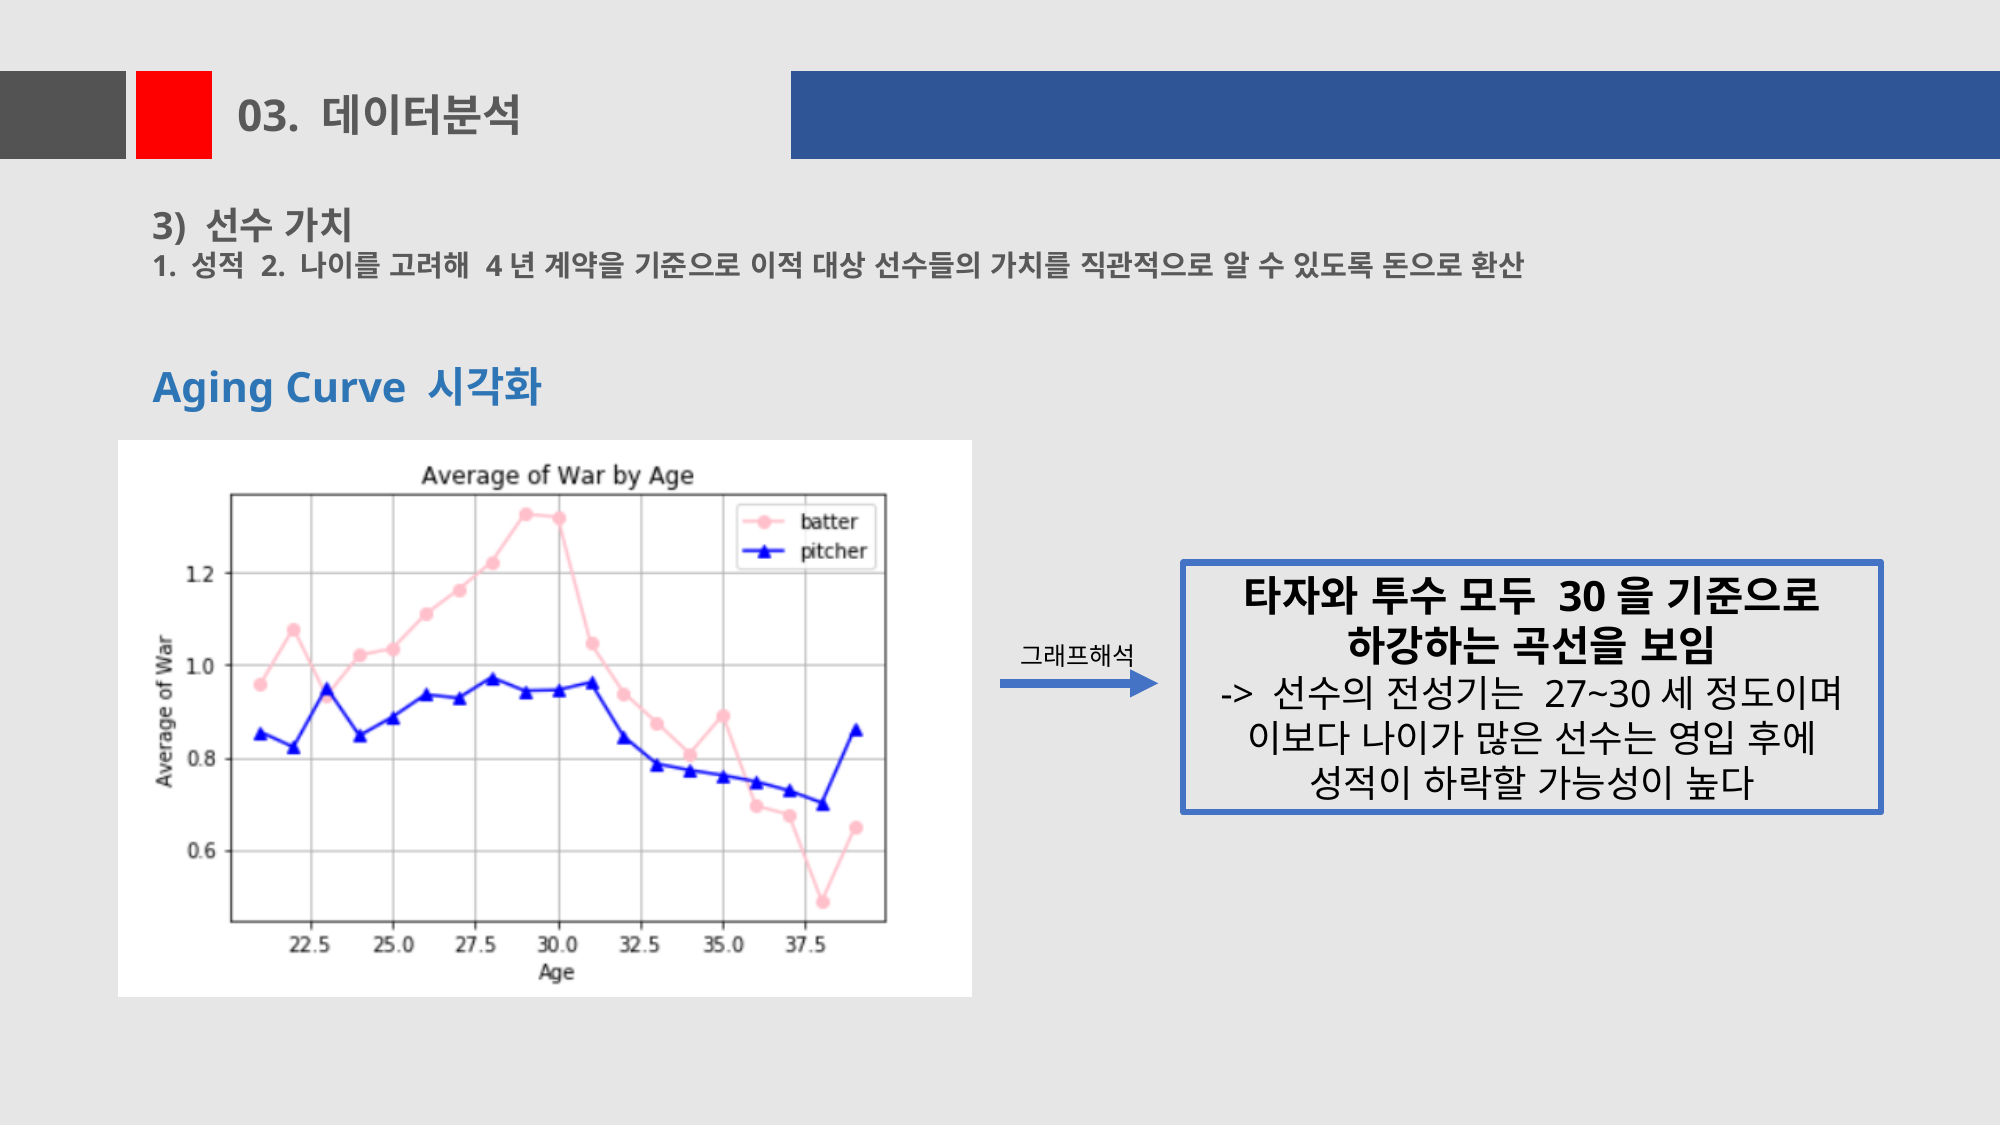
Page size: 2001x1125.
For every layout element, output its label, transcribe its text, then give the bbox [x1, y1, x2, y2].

text_box 1. 성적 2. 나이를 고려해 4년 계약을 기준으로 이적 대상 선수들의 가치를 직관적으로 알 수 있도록 돈으로 환산 [137, 240, 1952, 290]
text_box [136, 71, 212, 159]
text_box 03. 데이터분석 [222, 80, 781, 148]
text_box 타자와 투수 모두 30을 기준으로 하강하는 곡선을 보임 -> 선수의 전성기는 27~30세 정도이며 이보다 나이가 많은 선수는 영입 후에 성적이 하락할 가능성이 높다 [1183, 562, 1882, 813]
text_box [791, 71, 2000, 159]
text_box [0, 71, 126, 159]
text_box 그래프해석 [1005, 633, 1151, 678]
text_box 3) 선수 가치 [137, 194, 1082, 240]
text_box Aging Curve 시각화 [137, 353, 559, 419]
picture [118, 440, 972, 997]
